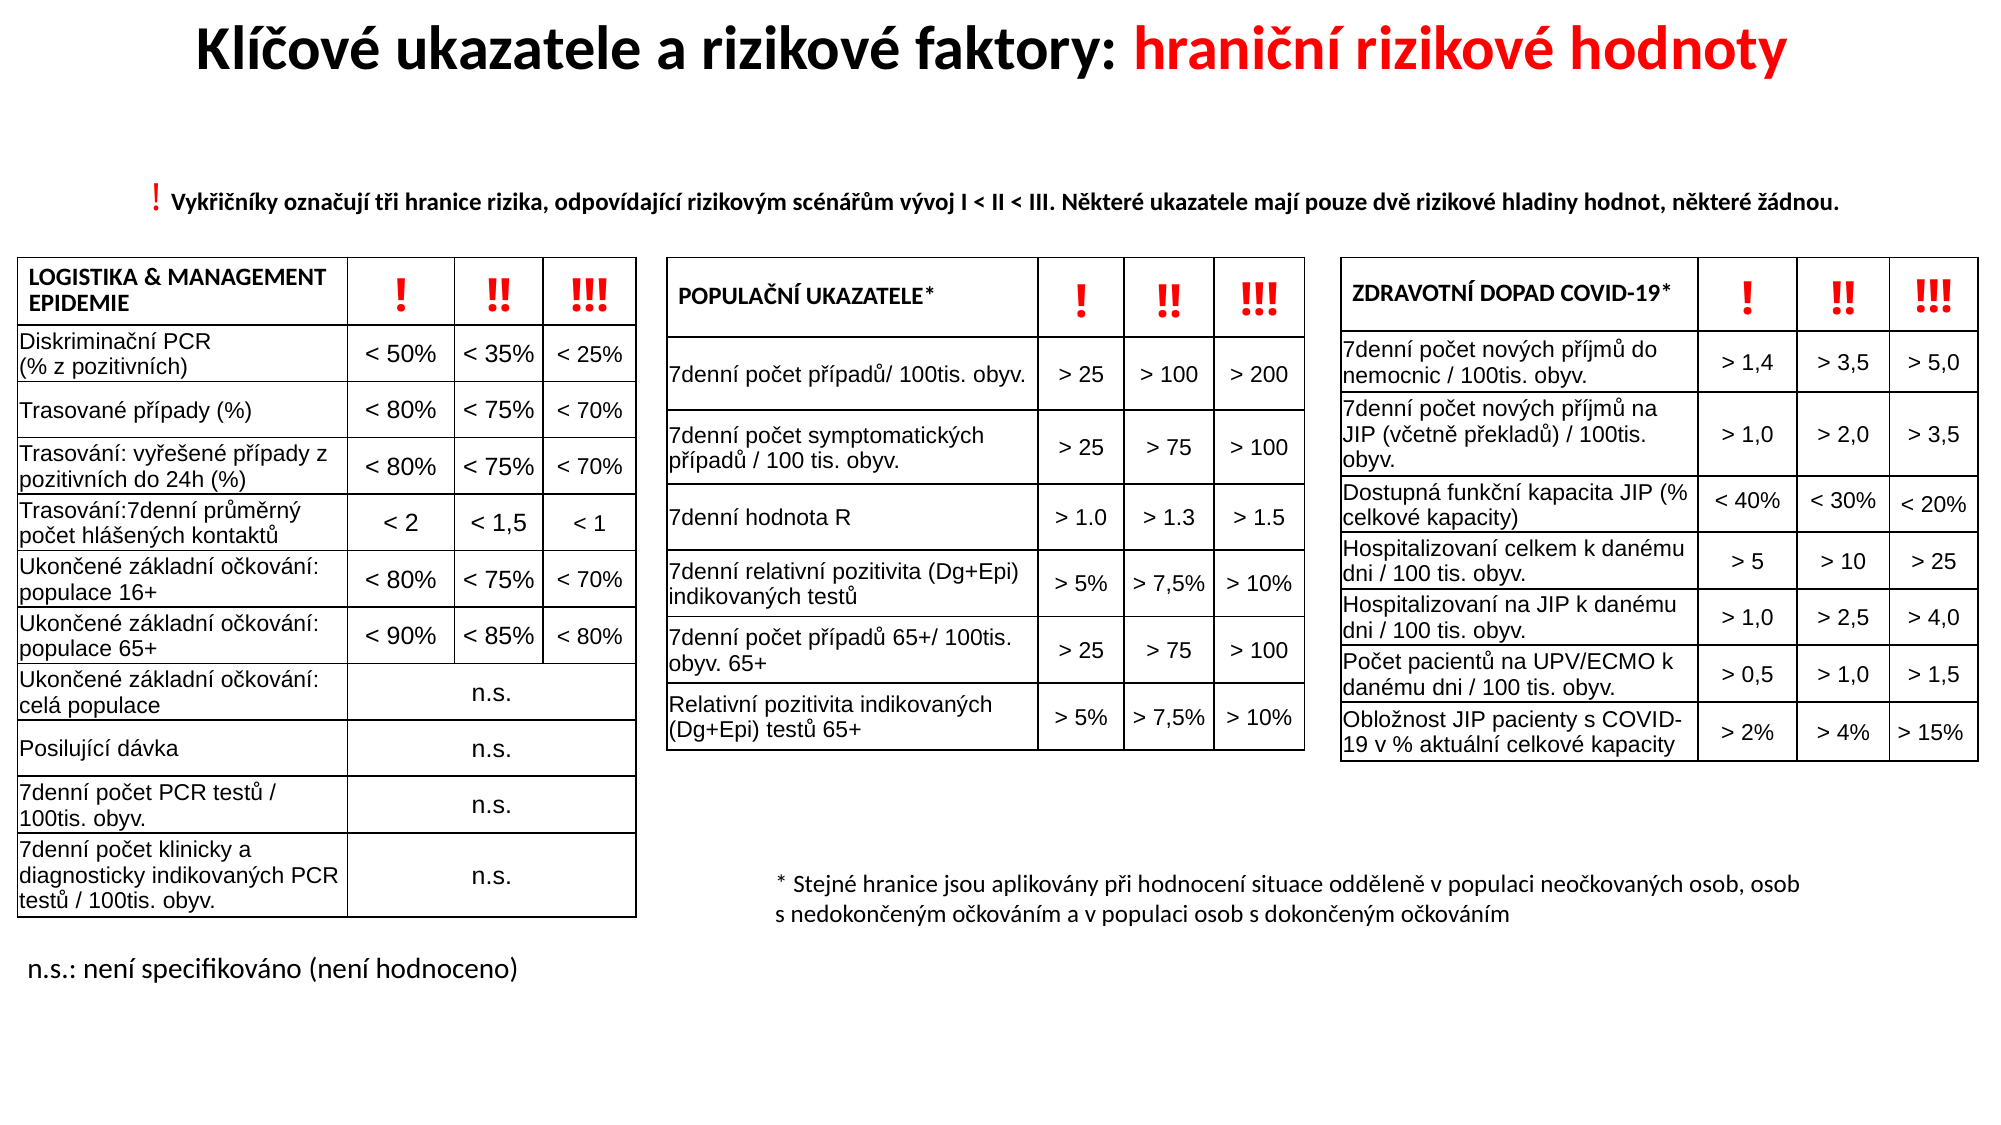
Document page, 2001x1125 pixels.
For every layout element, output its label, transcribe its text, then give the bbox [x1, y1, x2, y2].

table_cell < 90% [348, 608, 454, 663]
table_cell > 75 [1125, 617, 1213, 682]
table_cell > 4,0 [1890, 590, 1977, 644]
table_cell < 75% [455, 382, 542, 437]
table_cell n.s. [348, 721, 635, 775]
table_header ! [1039, 258, 1123, 336]
table_cell < 85% [455, 608, 542, 663]
table_cell < 80% [544, 608, 635, 663]
table_cell > 100 [1125, 338, 1213, 409]
table_cell < 70% [544, 551, 635, 606]
table_header !!! [544, 258, 635, 324]
table_cell > 1,0 [1699, 393, 1796, 475]
table_cell 7denní počet případů 65+/ 100tis. obyv. 65+ [668, 617, 1037, 682]
table_cell n.s. [348, 834, 635, 916]
table_cell Ukončené základní očkování: populace 16+ [18, 551, 347, 606]
table_cell > 15% [1890, 703, 1977, 760]
table_cell > 1.3 [1125, 485, 1213, 549]
table_cell 7denní počet PCR testů / 100tis. obyv. [18, 777, 347, 832]
table_cell Obložnost JIP pacienty s COVID-19 v % aktuální celkové kapacity [1342, 703, 1697, 760]
table_cell Diskriminační PCR (% z pozitivních) [18, 326, 347, 381]
table_cell > 5% [1039, 684, 1123, 749]
table_header !!! [1890, 258, 1977, 330]
table_cell < 80% [348, 382, 454, 437]
table_cell > 3,5 [1798, 332, 1889, 391]
table_cell 7denní počet případů/ 100tis. obyv. [668, 338, 1037, 409]
table_cell Trasování:7denní průměrný počet hlášených kontaktů [18, 495, 347, 550]
table_cell > 4% [1798, 703, 1889, 760]
table_cell Posilující dávka [18, 721, 347, 775]
text_box ! Vykřičníky označují tři hranice rizika, odpovídající rizikovým scénářům vývoj I < II < III. Některé ukazatele mají pouze dvě rizikové hladiny hodnot, některé žádnou. [34, 162, 1967, 226]
table_cell < 80% [348, 438, 454, 493]
table_header ! [348, 258, 454, 324]
table_cell > 3,5 [1890, 393, 1977, 475]
table_cell > 10% [1215, 551, 1304, 616]
table_cell 7denní počet klinicky a diagnosticky indikovaných PCR testů / 100tis. obyv. [18, 834, 347, 916]
table_cell > 5% [1039, 551, 1123, 616]
table_cell < 1,5 [455, 495, 542, 550]
table_cell n.s. [348, 664, 635, 719]
table_header !!! [1215, 258, 1304, 336]
table_cell > 7,5% [1125, 684, 1213, 749]
table_header LOGISTIKA & MANAGEMENT EPIDEMIE [18, 258, 347, 324]
table_header !! [1798, 258, 1889, 330]
table_cell > 2,0 [1798, 393, 1889, 475]
table_cell > 2,5 [1798, 590, 1889, 644]
table_cell > 25 [1039, 617, 1123, 682]
table_cell Ukončené základní očkování: populace 65+ [18, 608, 347, 663]
table_cell > 7,5% [1125, 551, 1213, 616]
table_cell > 25 [1039, 338, 1123, 409]
table_cell < 40% [1699, 477, 1796, 531]
table_cell > 5 [1699, 533, 1796, 588]
table_cell > 1,0 [1798, 646, 1889, 701]
text_box n.s.: není specifikováno (není hodnoceno) [12, 941, 545, 992]
table_cell < 30% [1798, 477, 1889, 531]
table_cell < 75% [455, 438, 542, 493]
table_header ZDRAVOTNÍ DOPAD COVID-19* [1342, 258, 1697, 330]
table_cell > 5,0 [1890, 332, 1977, 391]
table_cell < 75% [455, 551, 542, 606]
table_header ! [1699, 258, 1796, 330]
table_cell > 2% [1699, 703, 1796, 760]
table_cell Ukončené základní očkování: celá populace [18, 664, 347, 719]
table_cell < 70% [544, 382, 635, 437]
table_cell > 75 [1125, 411, 1213, 483]
table_cell > 1,0 [1699, 590, 1796, 644]
table_cell < 35% [455, 326, 542, 381]
table_cell Hospitalizovaní celkem k danému dni / 100 tis. obyv. [1342, 533, 1697, 588]
table_cell Trasování: vyřešené případy z pozitivních do 24h (%) [18, 438, 347, 493]
table_cell Hospitalizovaní na JIP k danému dni / 100 tis. obyv. [1342, 590, 1697, 644]
table_cell > 200 [1215, 338, 1304, 409]
table_cell Počet pacientů na UPV/ECMO k danému dni / 100 tis. obyv. [1342, 646, 1697, 701]
table_cell 7denní počet nových příjmů do nemocnic / 100tis. obyv. [1342, 332, 1697, 391]
table_cell > 10 [1798, 533, 1889, 588]
table_cell > 10% [1215, 684, 1304, 749]
table_header !! [455, 258, 542, 324]
table_cell > 100 [1215, 411, 1304, 483]
table_cell 7denní relativní pozitivita (Dg+Epi) indikovaných testů [668, 551, 1037, 616]
table_cell n.s. [348, 777, 635, 832]
table_cell 7denní počet symptomatických případů / 100 tis. obyv. [668, 411, 1037, 483]
table_cell < 80% [348, 551, 454, 606]
table_cell < 70% [544, 438, 635, 493]
table_cell 7denní počet nových příjmů na JIP (včetně překladů) / 100tis. obyv. [1342, 393, 1697, 475]
table_cell > 25 [1890, 533, 1977, 588]
table_cell 7denní hodnota R [668, 485, 1037, 549]
table_cell > 1,4 [1699, 332, 1796, 391]
table_cell > 1.0 [1039, 485, 1123, 549]
table_cell > 1,5 [1890, 646, 1977, 701]
table_header !! [1125, 258, 1213, 336]
table_cell < 25% [544, 326, 635, 381]
table_cell < 20% [1890, 477, 1977, 531]
table_cell < 2 [348, 495, 454, 550]
table_cell > 25 [1039, 411, 1123, 483]
table_cell < 50% [348, 326, 454, 381]
table_cell Relativní pozitivita indikovaných (Dg+Epi) testů 65+ [668, 684, 1037, 749]
table_cell Trasované případy (%) [18, 382, 347, 437]
text_box * Stejné hranice jsou aplikovány při hodnocení situace odděleně v populaci neočkovaných osob, osob s nedokončeným očkováním a v populaci osob s dokončeným očkováním [760, 860, 1818, 936]
table_cell > 1.5 [1215, 485, 1304, 549]
table_cell Dostupná funkční kapacita JIP (% celkové kapacity) [1342, 477, 1697, 531]
table_cell > 100 [1215, 617, 1304, 682]
table_cell > 0,5 [1699, 646, 1796, 701]
table_cell < 1 [544, 495, 635, 550]
table_header POPULAČNÍ UKAZATELE* [668, 258, 1037, 336]
text_box Klíčové ukazatele a rizikové faktory: hraniční rizikové hodnoty [24, 0, 1975, 90]
